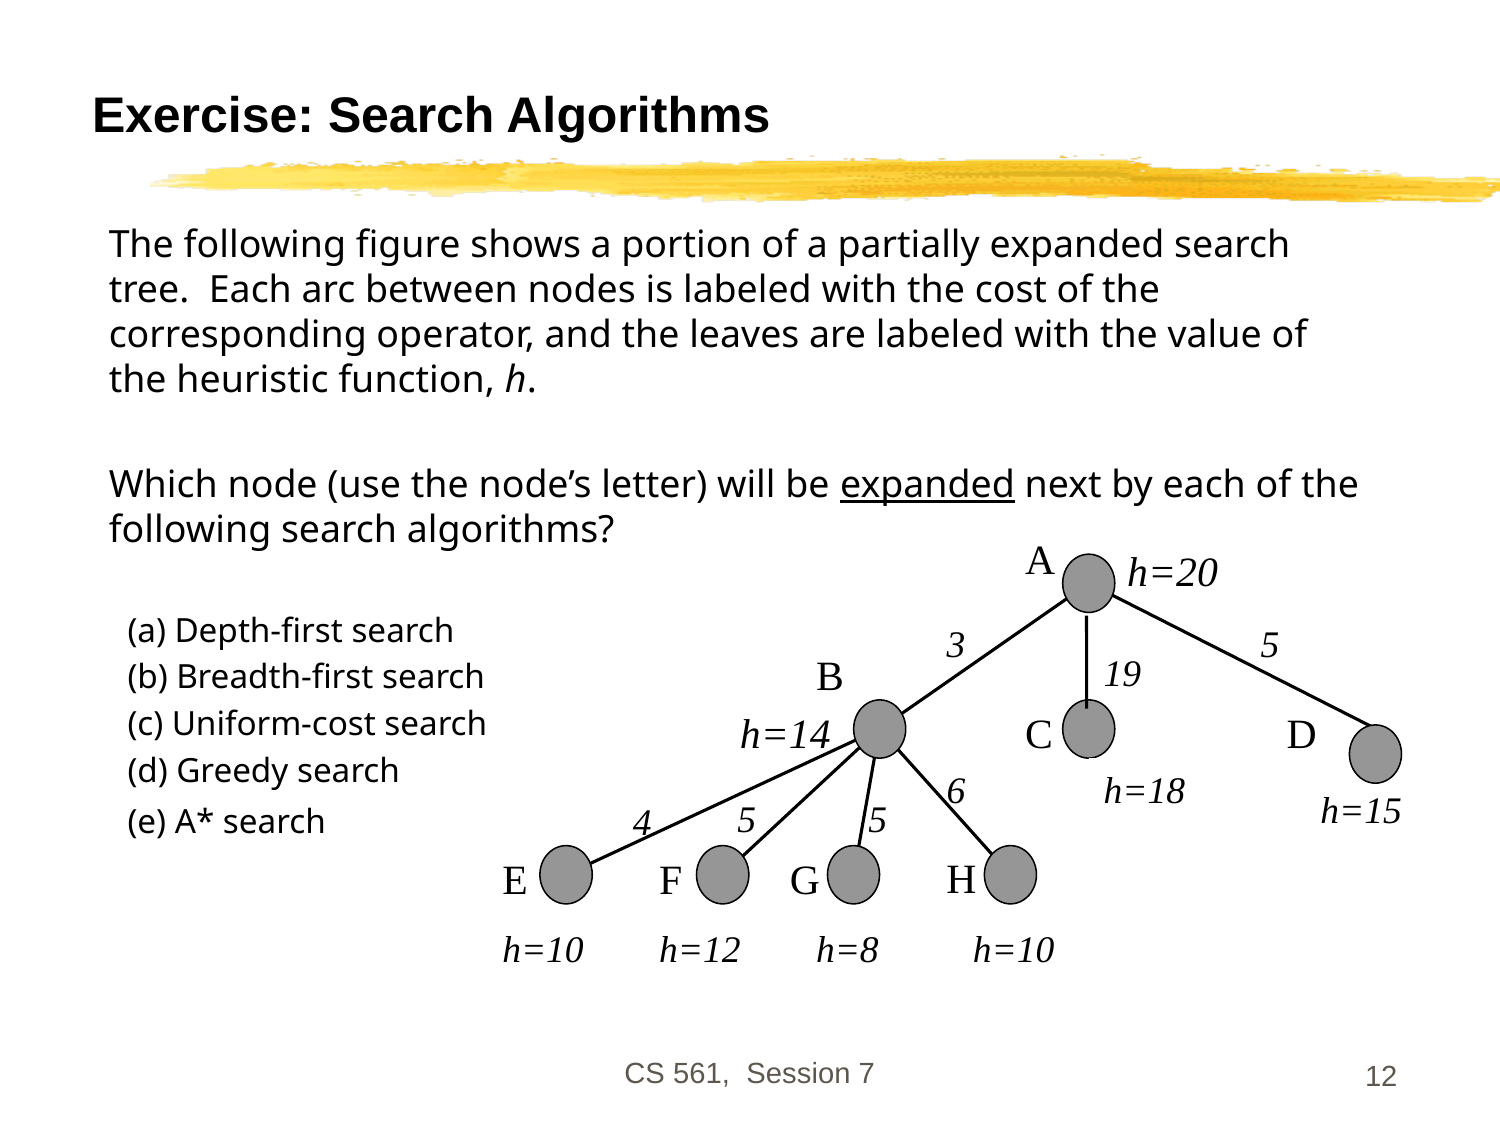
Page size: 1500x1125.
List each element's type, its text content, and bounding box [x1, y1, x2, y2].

list The following figure shows a portion of a partially expanded search tree. Each arc between nodes is labeled with the cost of the corresponding operator, and the leaves are labeled with the value of the heuristic function, h. Which node (use the node’s letter) will be expanded next by each of the following search algorithms? (a) Depth-first search (b) Breadth-first search (c) Uniform-cost search (d) Greedy search (e) A* search [37, 212, 1380, 994]
picture [150, 149, 1500, 213]
slide_number 12 [1099, 1024, 1413, 1101]
footer CS 561, Session 7 [512, 1021, 988, 1098]
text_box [487, 524, 1463, 1006]
title Exercise: Search Algorithms [76, 37, 1415, 151]
